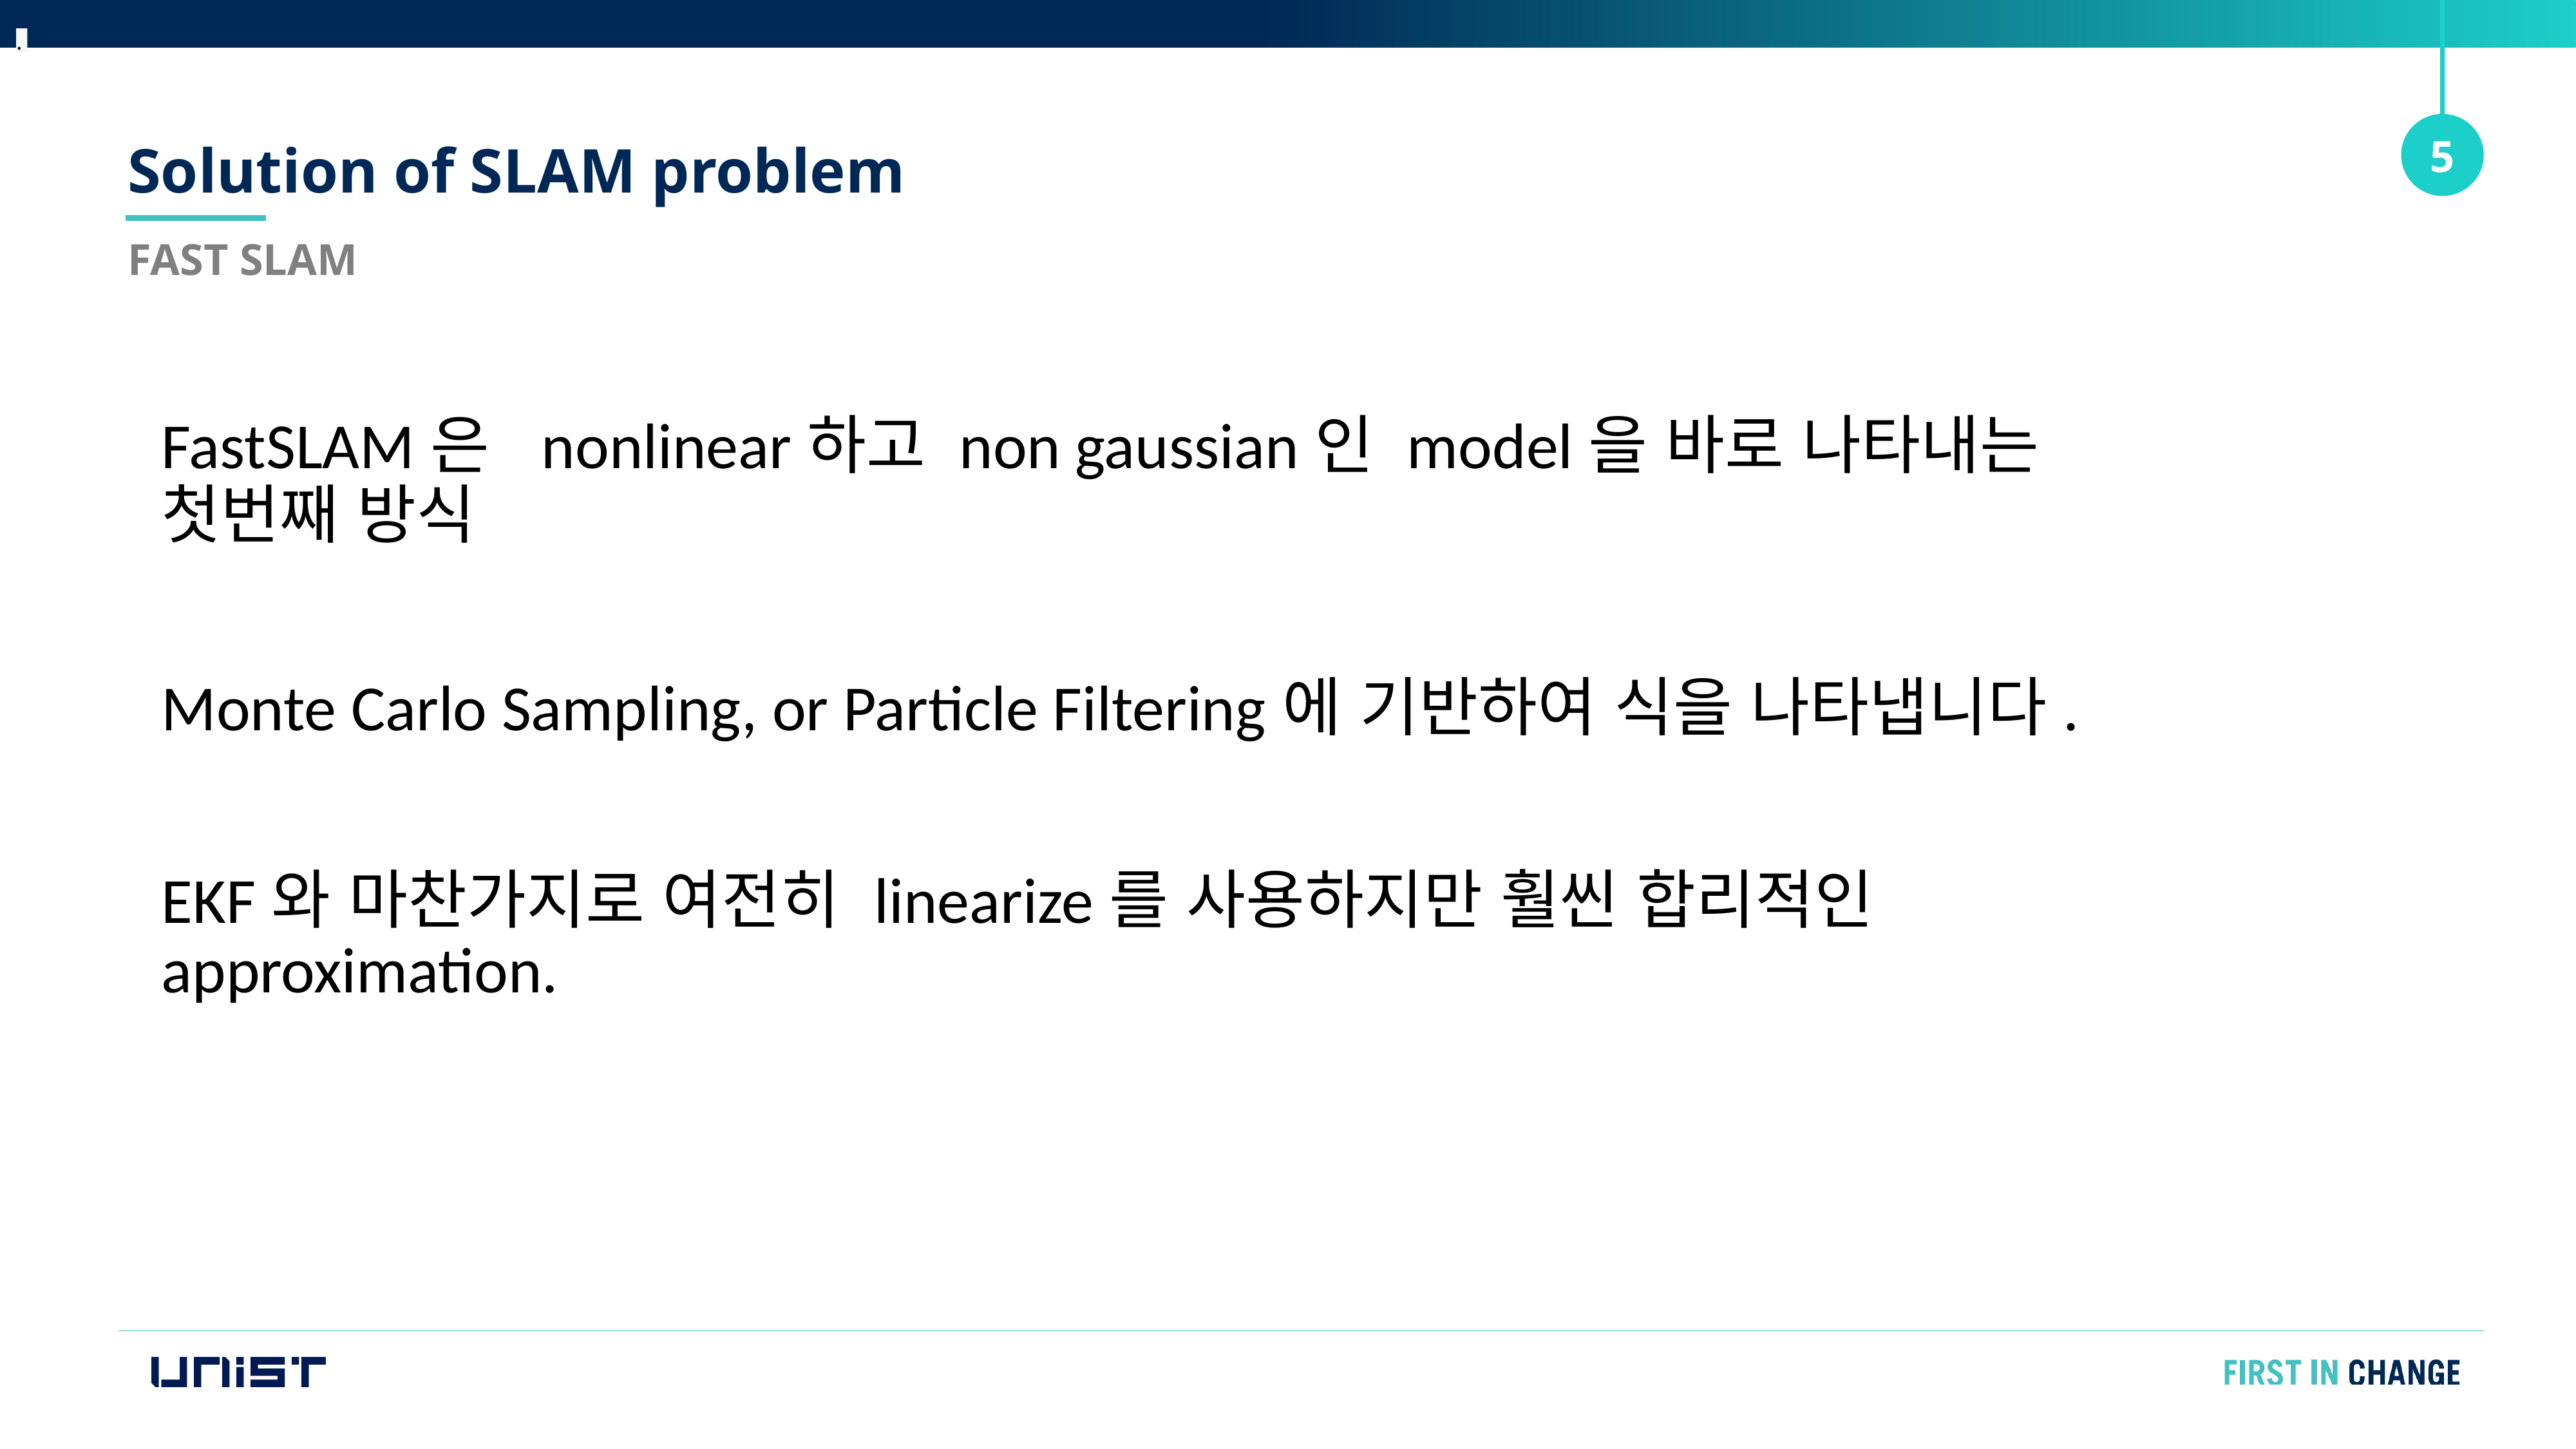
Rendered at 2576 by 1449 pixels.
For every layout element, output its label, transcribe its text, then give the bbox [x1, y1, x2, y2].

picture [151, 1357, 326, 1387]
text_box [0, 0, 2576, 196]
text_box FastSLAM은 nonlinear하고 non gaussian인 model을 바로 나타내는 첫번째 방식 Monte Carlo Sampling, or Particle Filtering에 기반하여 식을 나타냅니다. EKF와 마찬가지로 여전히 linearize를 사용하지만 훨씬 합리적인 approximation. [151, 408, 2146, 1168]
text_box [118, 128, 982, 290]
picture [2224, 1359, 2460, 1385]
